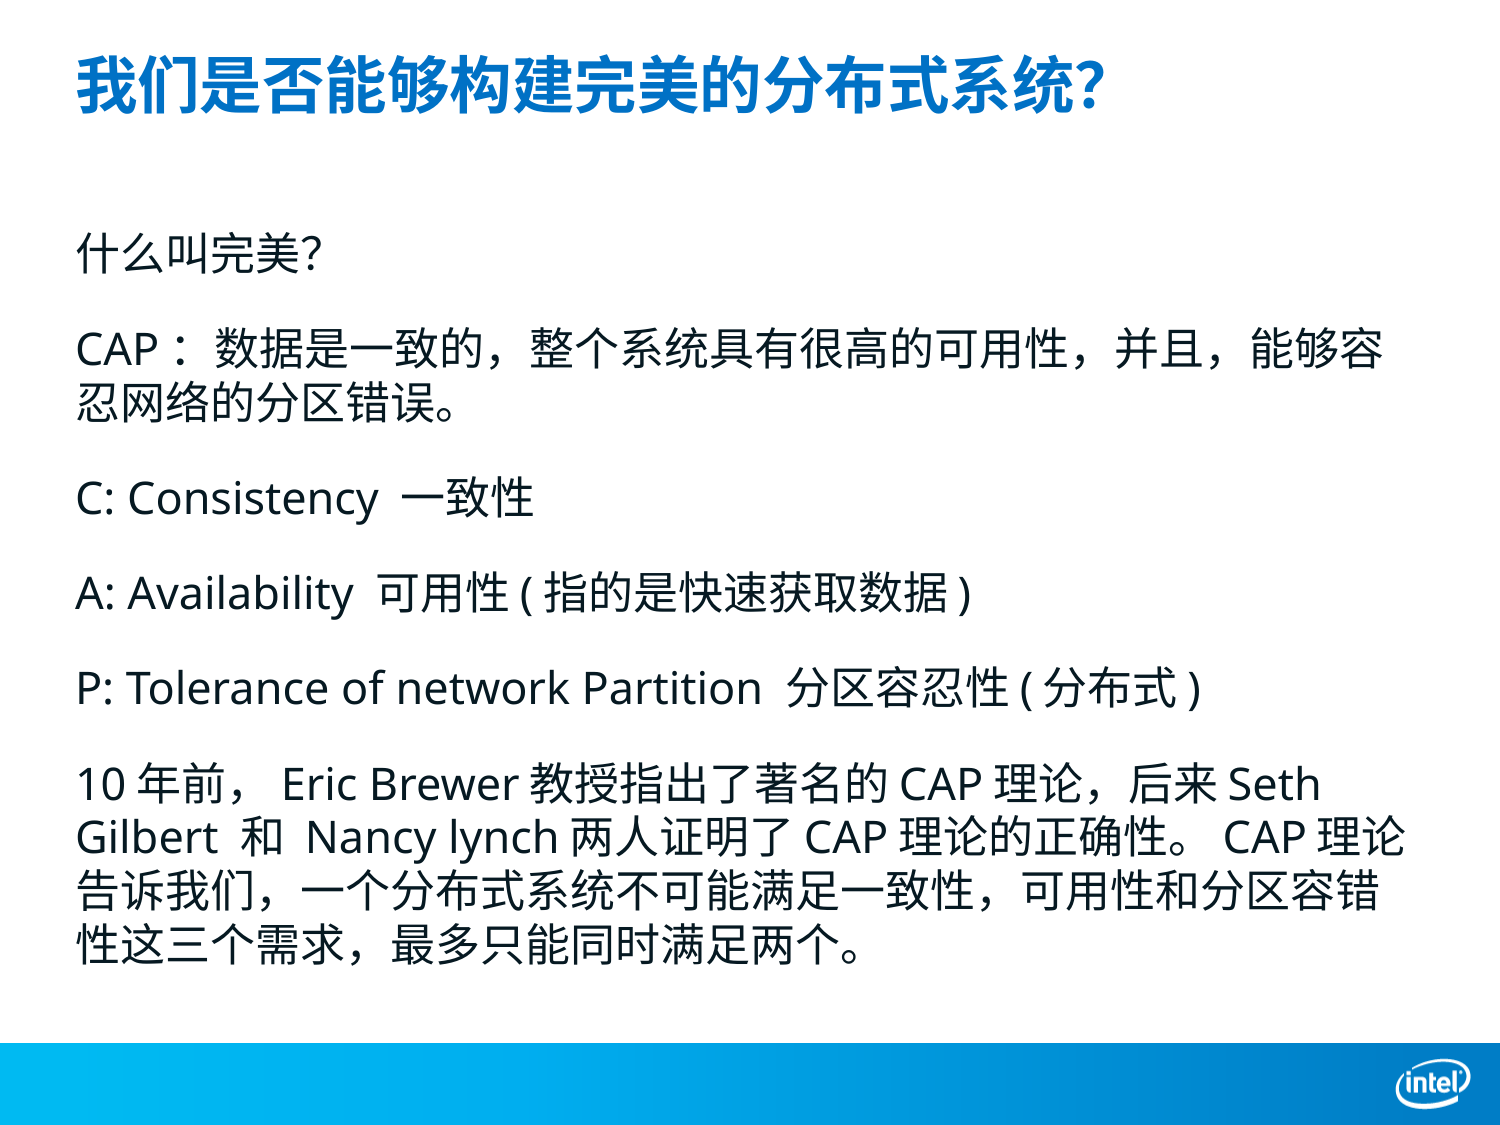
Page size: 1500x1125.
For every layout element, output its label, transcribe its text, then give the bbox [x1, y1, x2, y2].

picture [1245, 1043, 1252, 1125]
picture [1324, 1043, 1500, 1125]
picture [1307, 1043, 1314, 1125]
title 我们是否能够构建完美的分布式系统？ [75, 67, 1425, 213]
list 什么叫完美？ CAP：数据是一致的，整个系统具有很高的可用性，并且，能够容忍网络的分区错误。 C: Consistency 一致性 A: Availability 可用性(指的是快速获取数据) P: Tolerance of network Partition 分区容忍性(分布式) 10年前，Eric Brewer教授指出了著名的CAP理论，后来Seth Gilbert 和 Nancy lynch两人证明了CAP理论的正确性。CAP理论告诉我们，一个分布式系统不可能满足一致性，可用性和分区容错性这三个需求，最多只能同时满足两个。 [75, 224, 1425, 975]
picture [1289, 1043, 1296, 1125]
